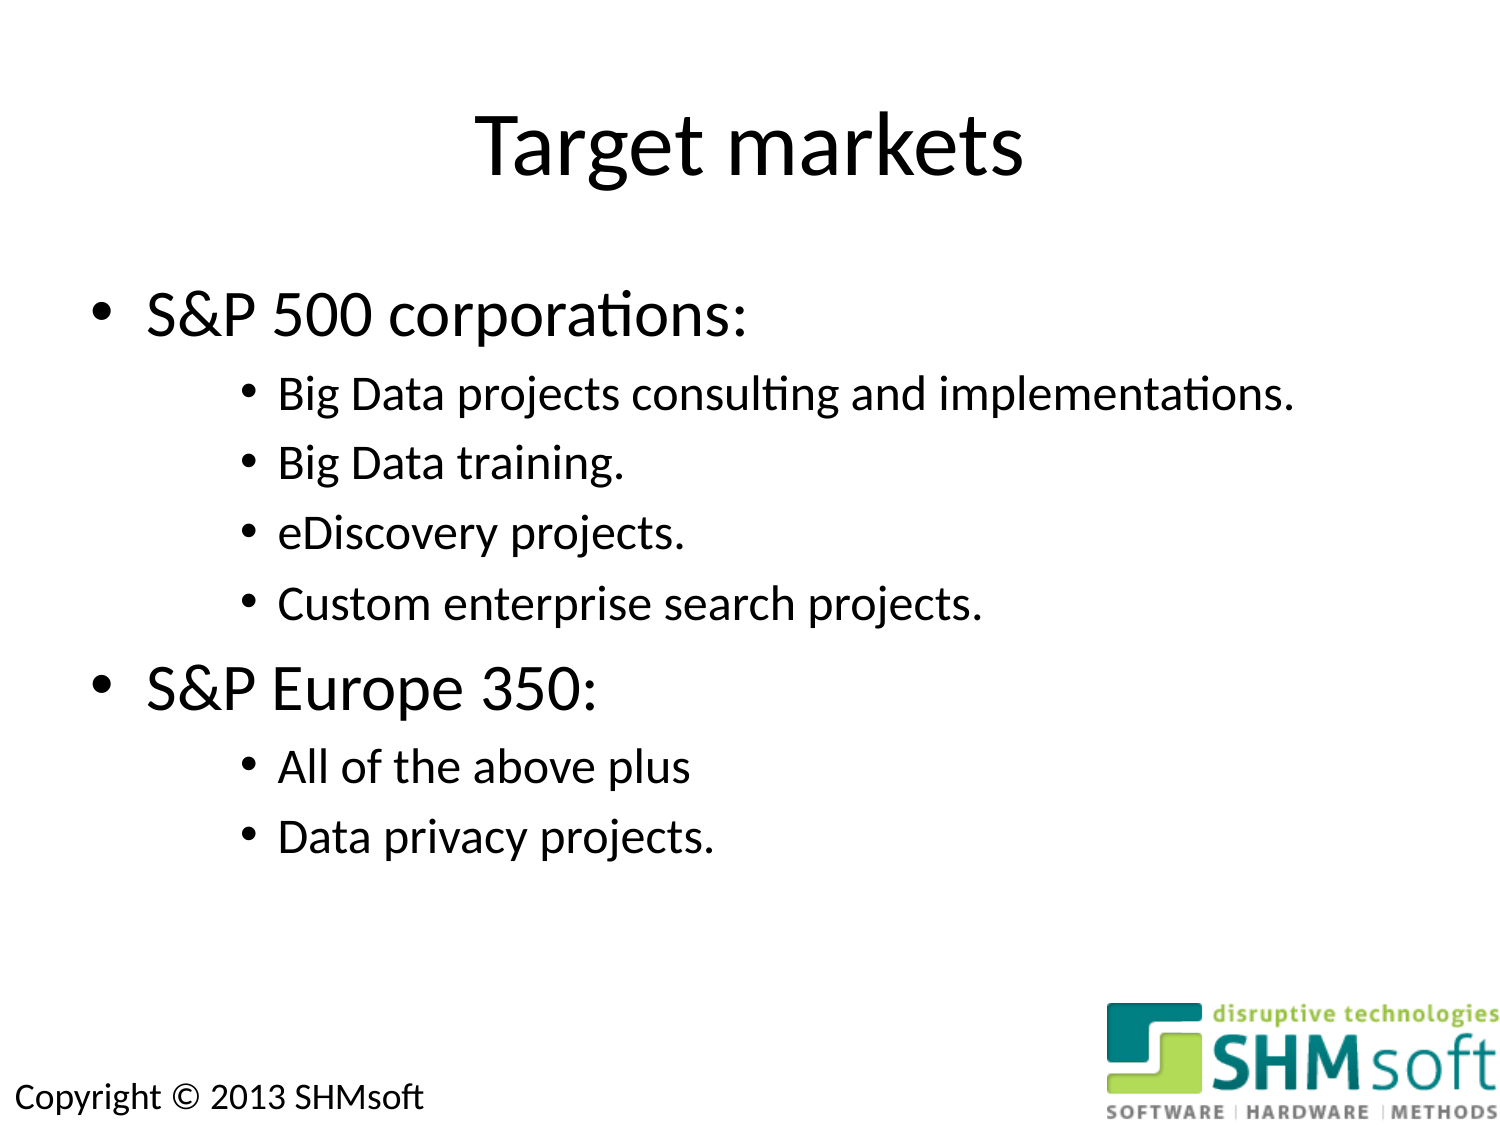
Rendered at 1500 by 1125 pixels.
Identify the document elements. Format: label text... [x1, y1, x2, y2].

picture [1107, 1003, 1500, 1122]
list S&P 500 corporations: Big Data projects consulting and implementations. Big Data training. eDiscovery projects. Custom enterprise search projects. S&P Europe 350: All of the above plus Data privacy projects. [75, 262, 1425, 1005]
title Target markets [75, 45, 1425, 233]
text_box Copyright © 2013 SHMsoft [0, 1064, 450, 1125]
